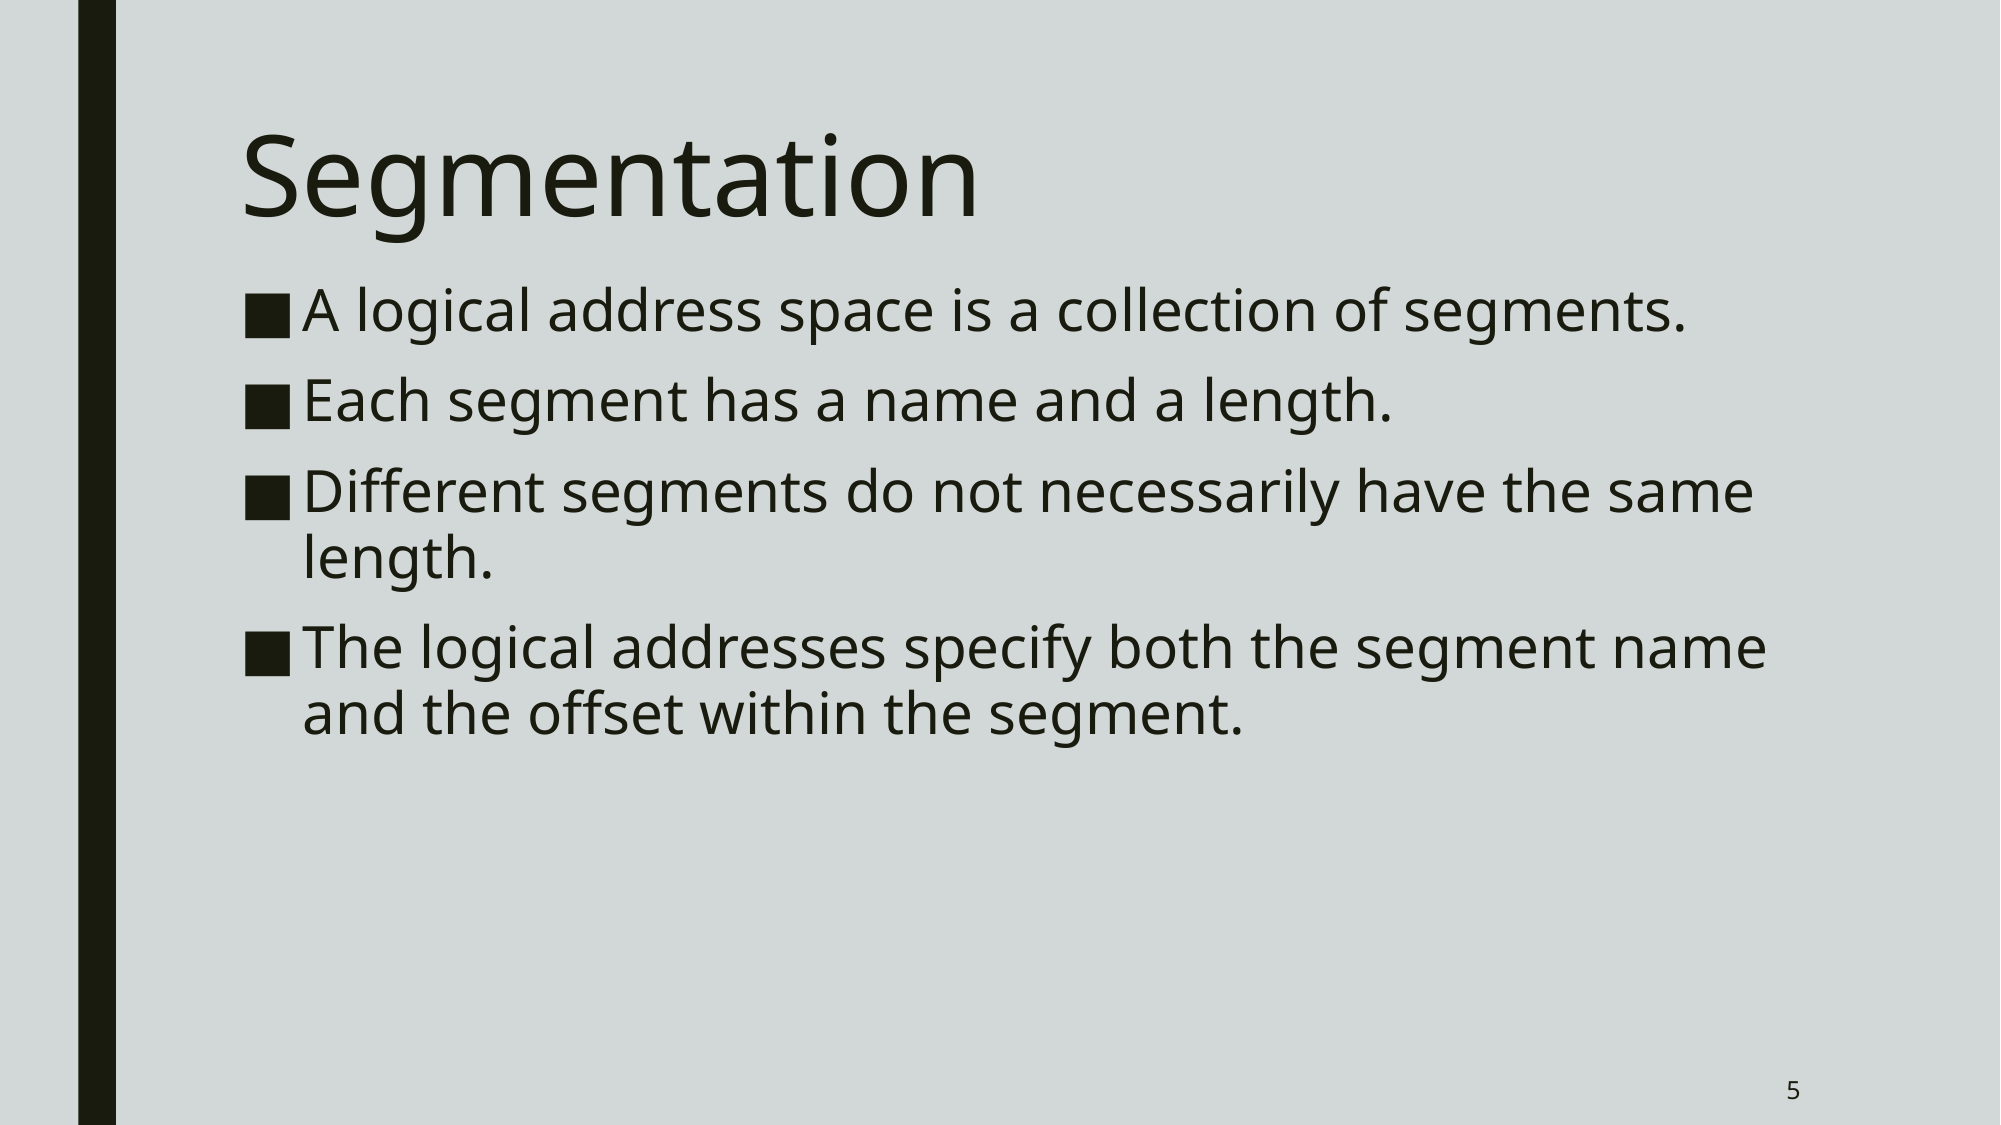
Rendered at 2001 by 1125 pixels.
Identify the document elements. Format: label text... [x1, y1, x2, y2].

slide_number 5 [1553, 1058, 1816, 1125]
title Segmentation [225, 112, 1800, 271]
list A logical address space is a collection of segments. Each segment has a name and a length. Different segments do not necessarily have the same length. The logical addresses specify both the segment name and the offset within the segment. [225, 271, 1800, 963]
